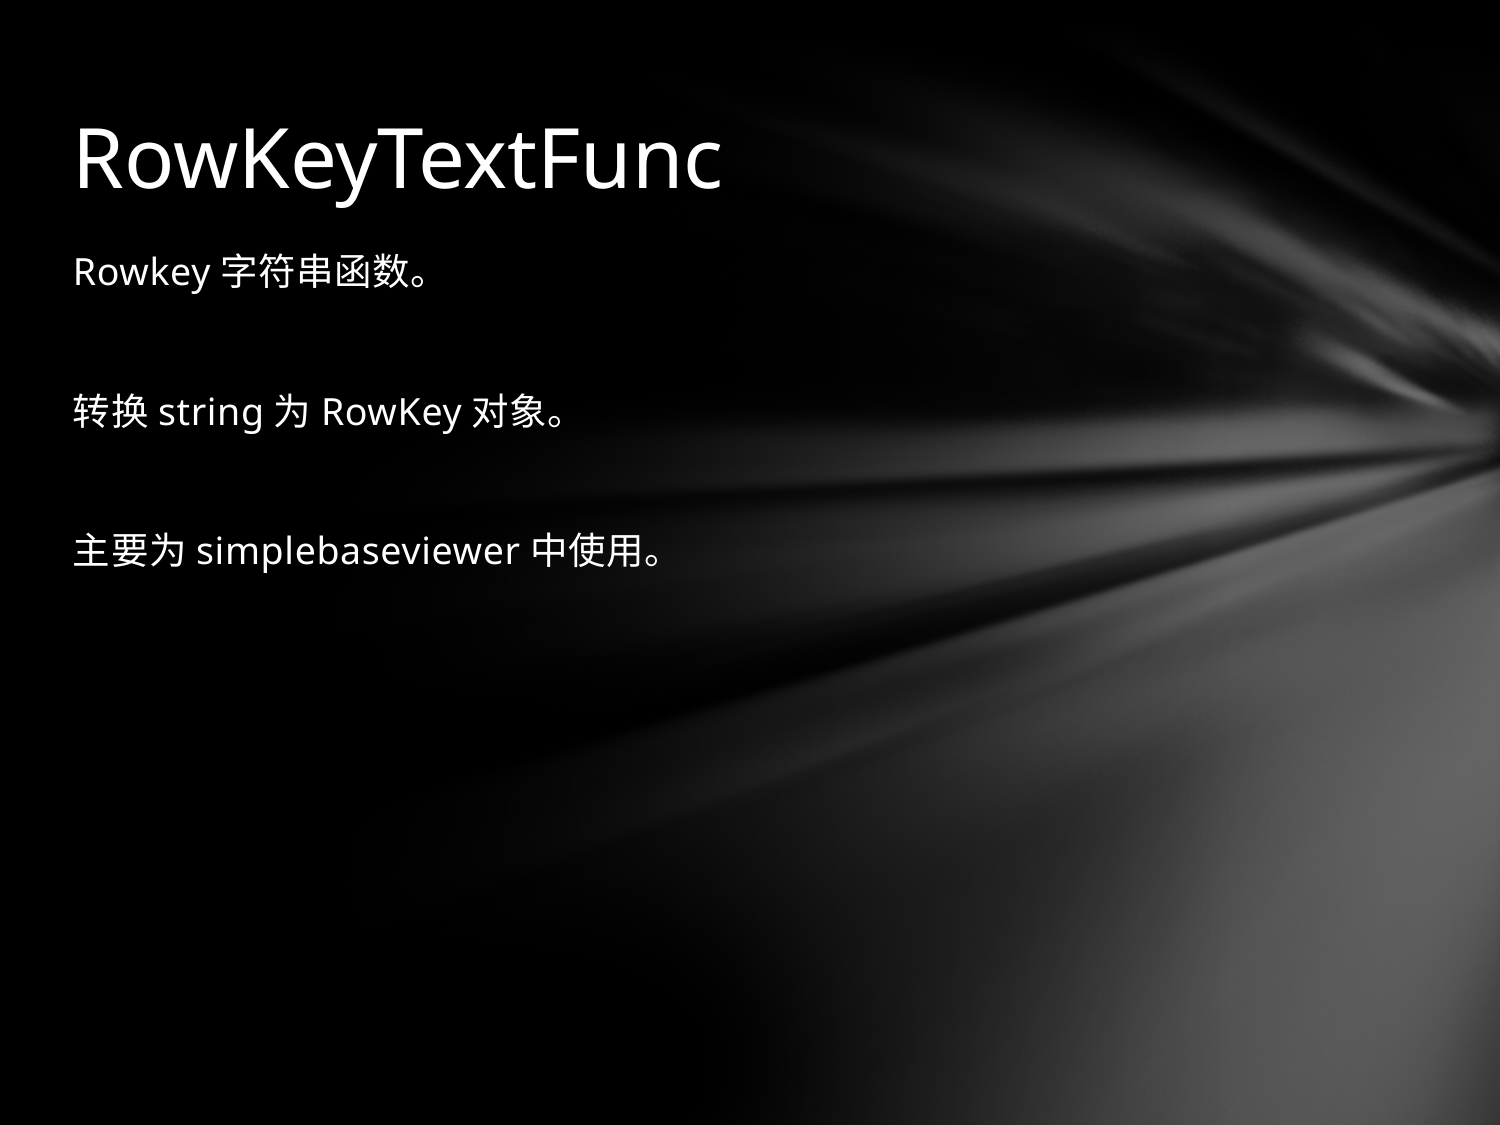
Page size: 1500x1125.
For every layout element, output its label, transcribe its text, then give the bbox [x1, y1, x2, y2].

title RowKeyTextFunc [57, 37, 1318, 213]
list Rowkey字符串函数。 转换string为RowKey对象。 主要为simplebaseviewer中使用。 [57, 239, 1318, 1015]
